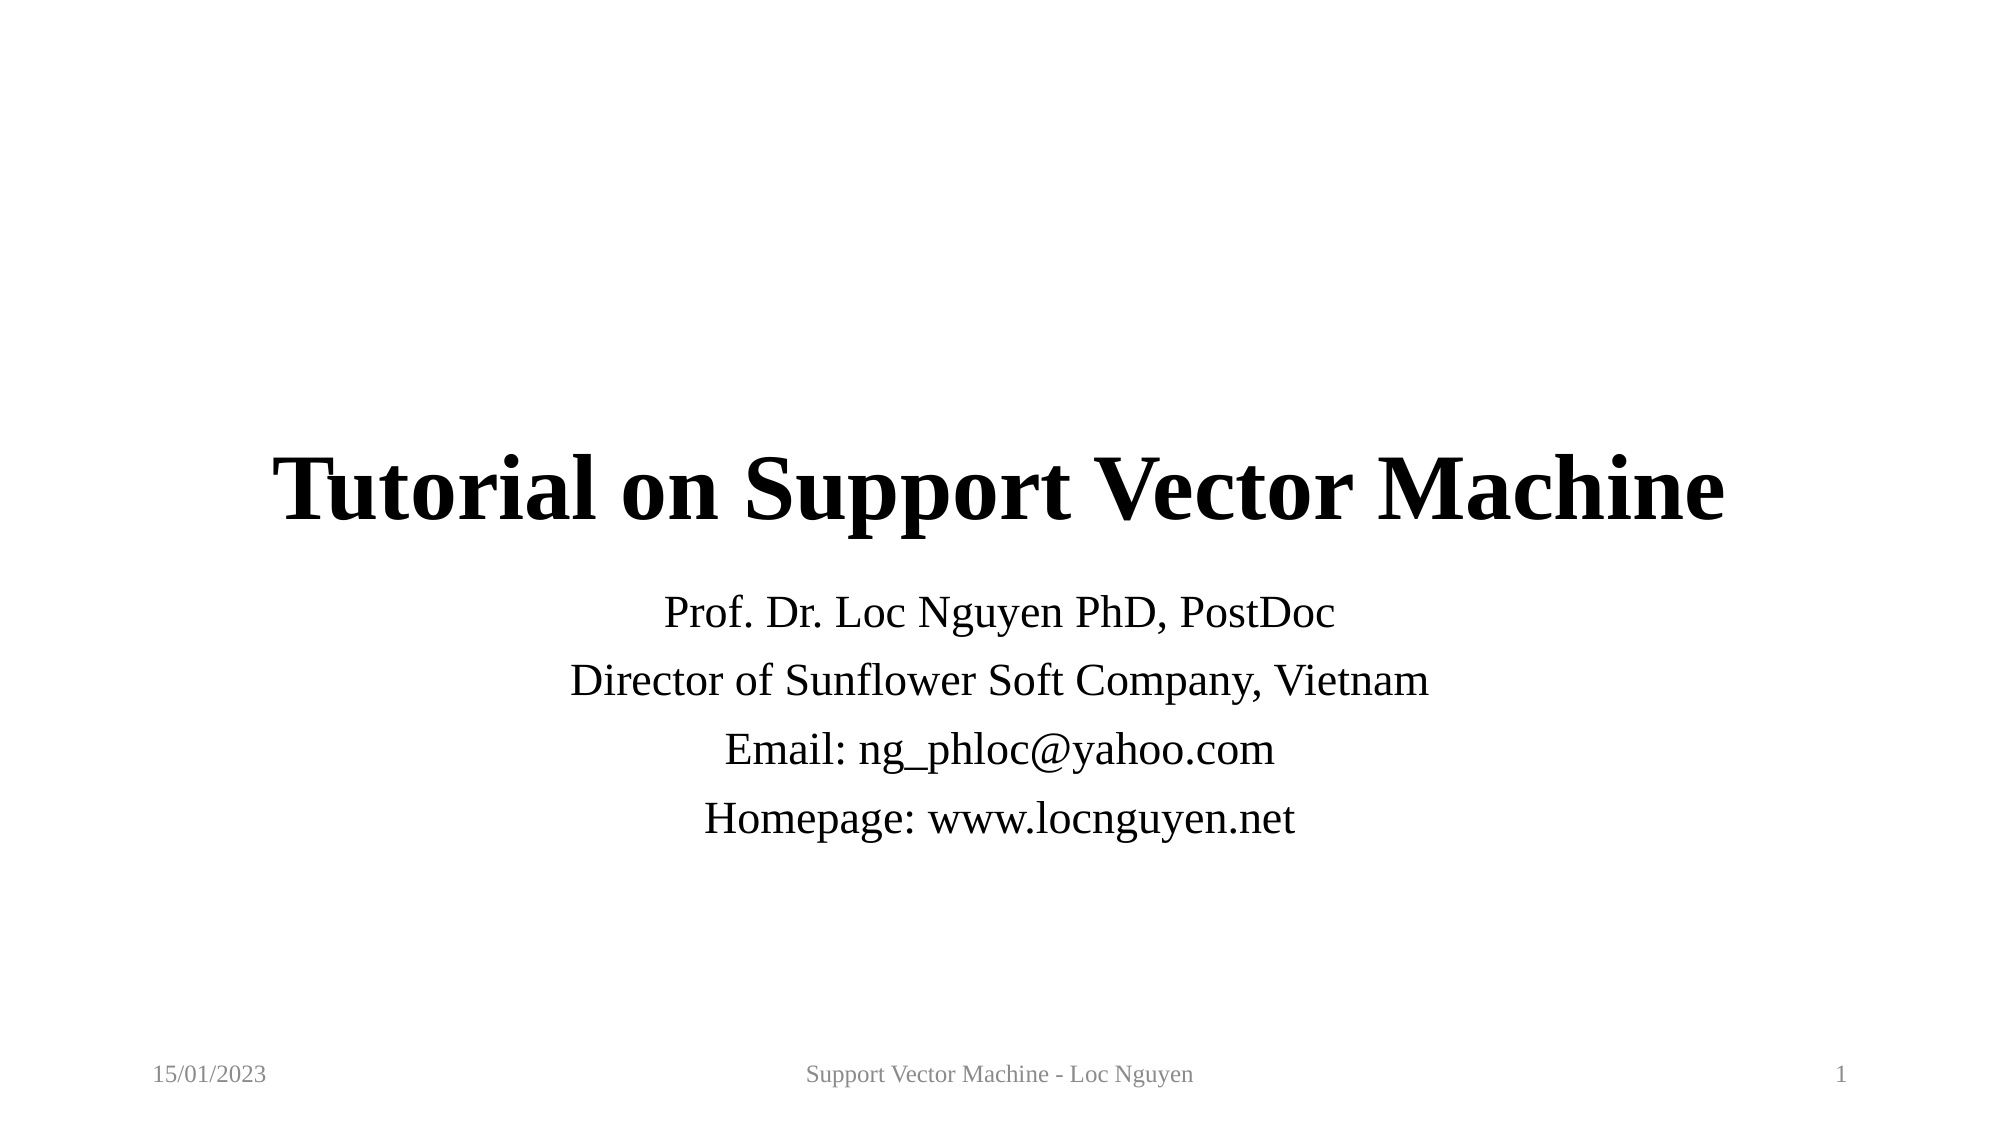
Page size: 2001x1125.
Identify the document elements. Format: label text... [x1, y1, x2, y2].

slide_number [137, 1042, 588, 1103]
slide_number 1 [1412, 1042, 1863, 1103]
subtitle Prof. Dr. Loc Nguyen PhD, PostDoc Director of Sunflower Soft Company, Vietnam Email: ng_phloc@yahoo.com Homepage: www.locnguyen.net [249, 579, 1750, 852]
title Tutorial on Support Vector Machine [161, 155, 1838, 548]
footer Support Vector Machine - Loc Nguyen [662, 1042, 1338, 1103]
